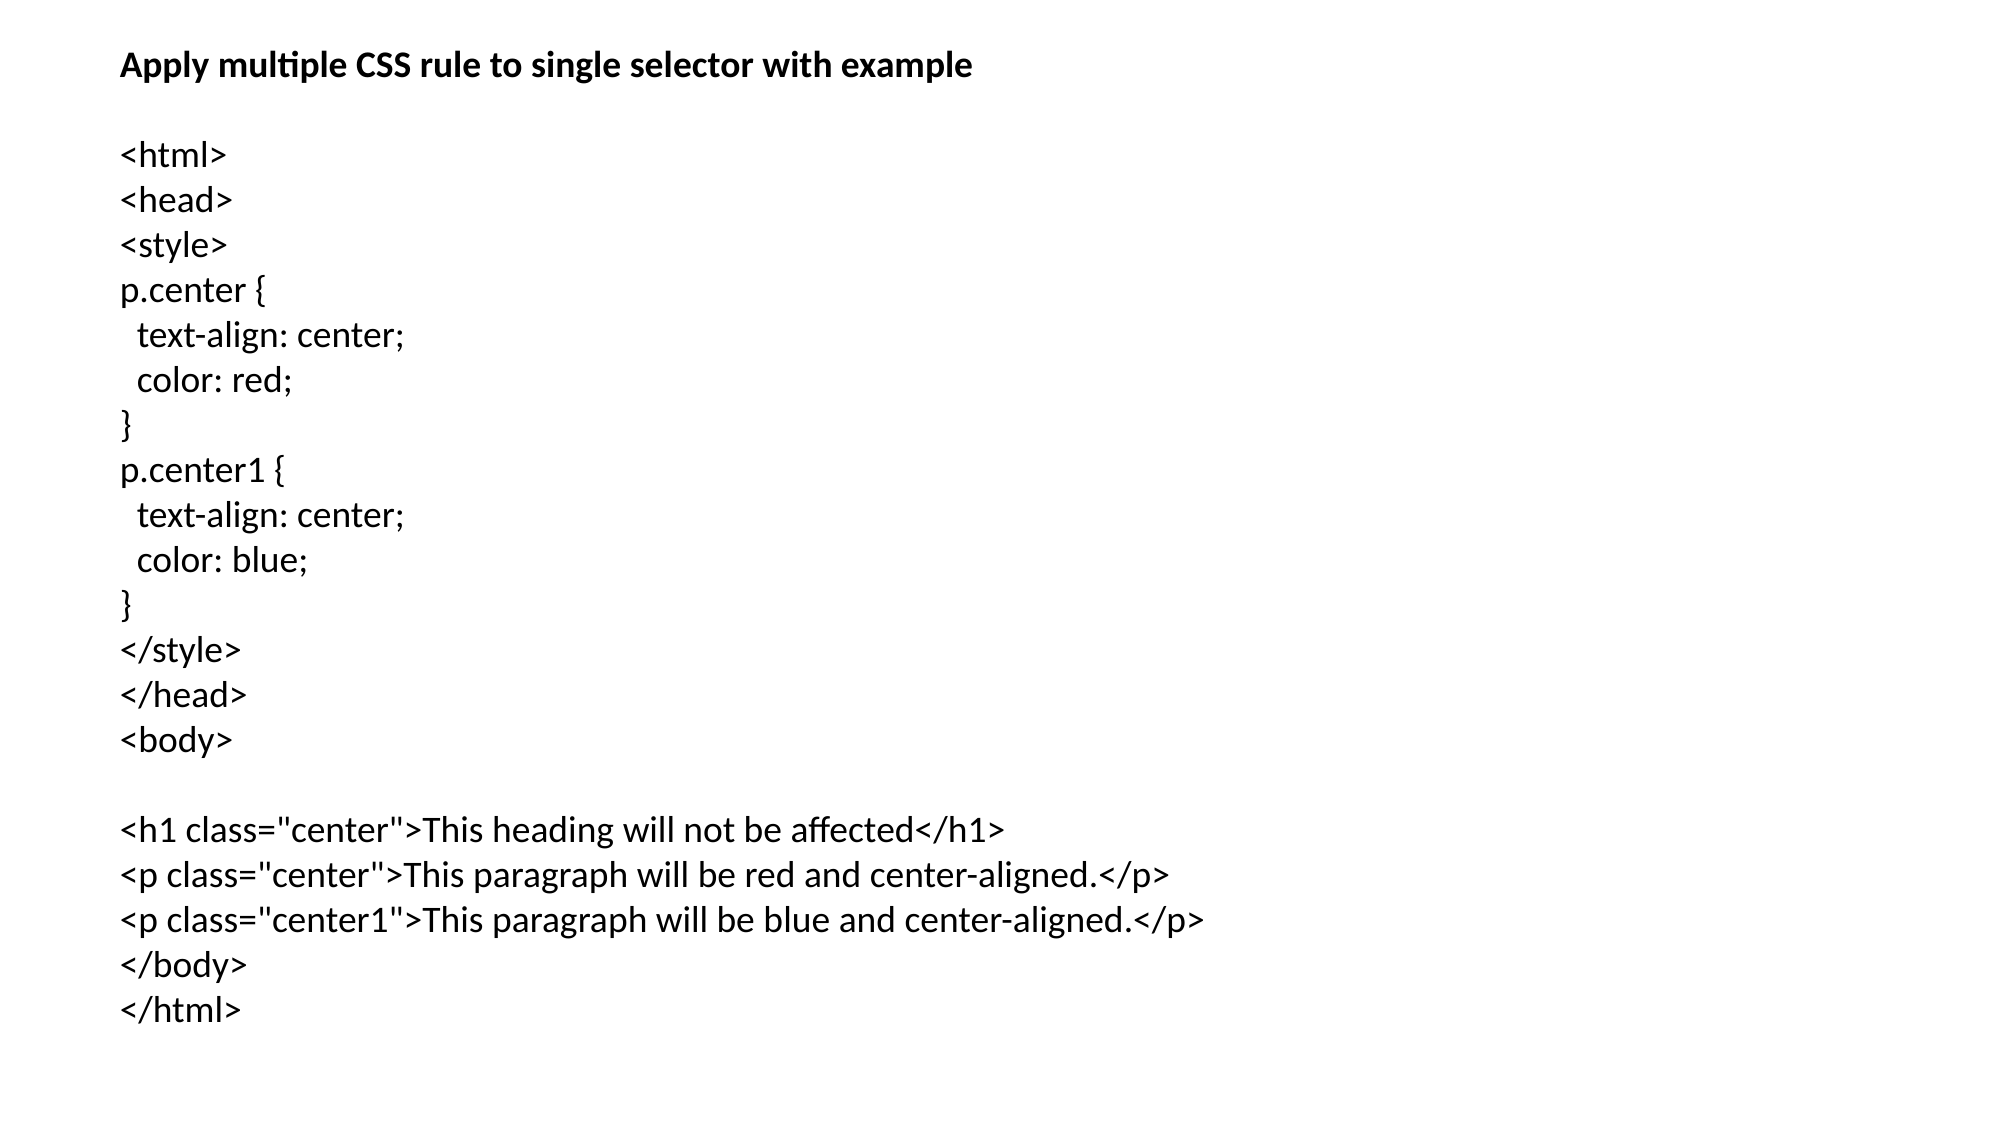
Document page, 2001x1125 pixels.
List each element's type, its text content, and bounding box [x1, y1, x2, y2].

text_box Apply multiple CSS rule to single selector with example <html> <head> <style> p.center { text-align: center; color: red; } p.center1 { text-align: center; color: blue; } </style> </head> <body> <h1 class="center">This heading will not be affected</h1> <p class="center">This paragraph will be red and center-aligned.</p> <p class="center1">This paragraph will be blue and center-aligned.</p> </body> </html> [105, 32, 1824, 1038]
